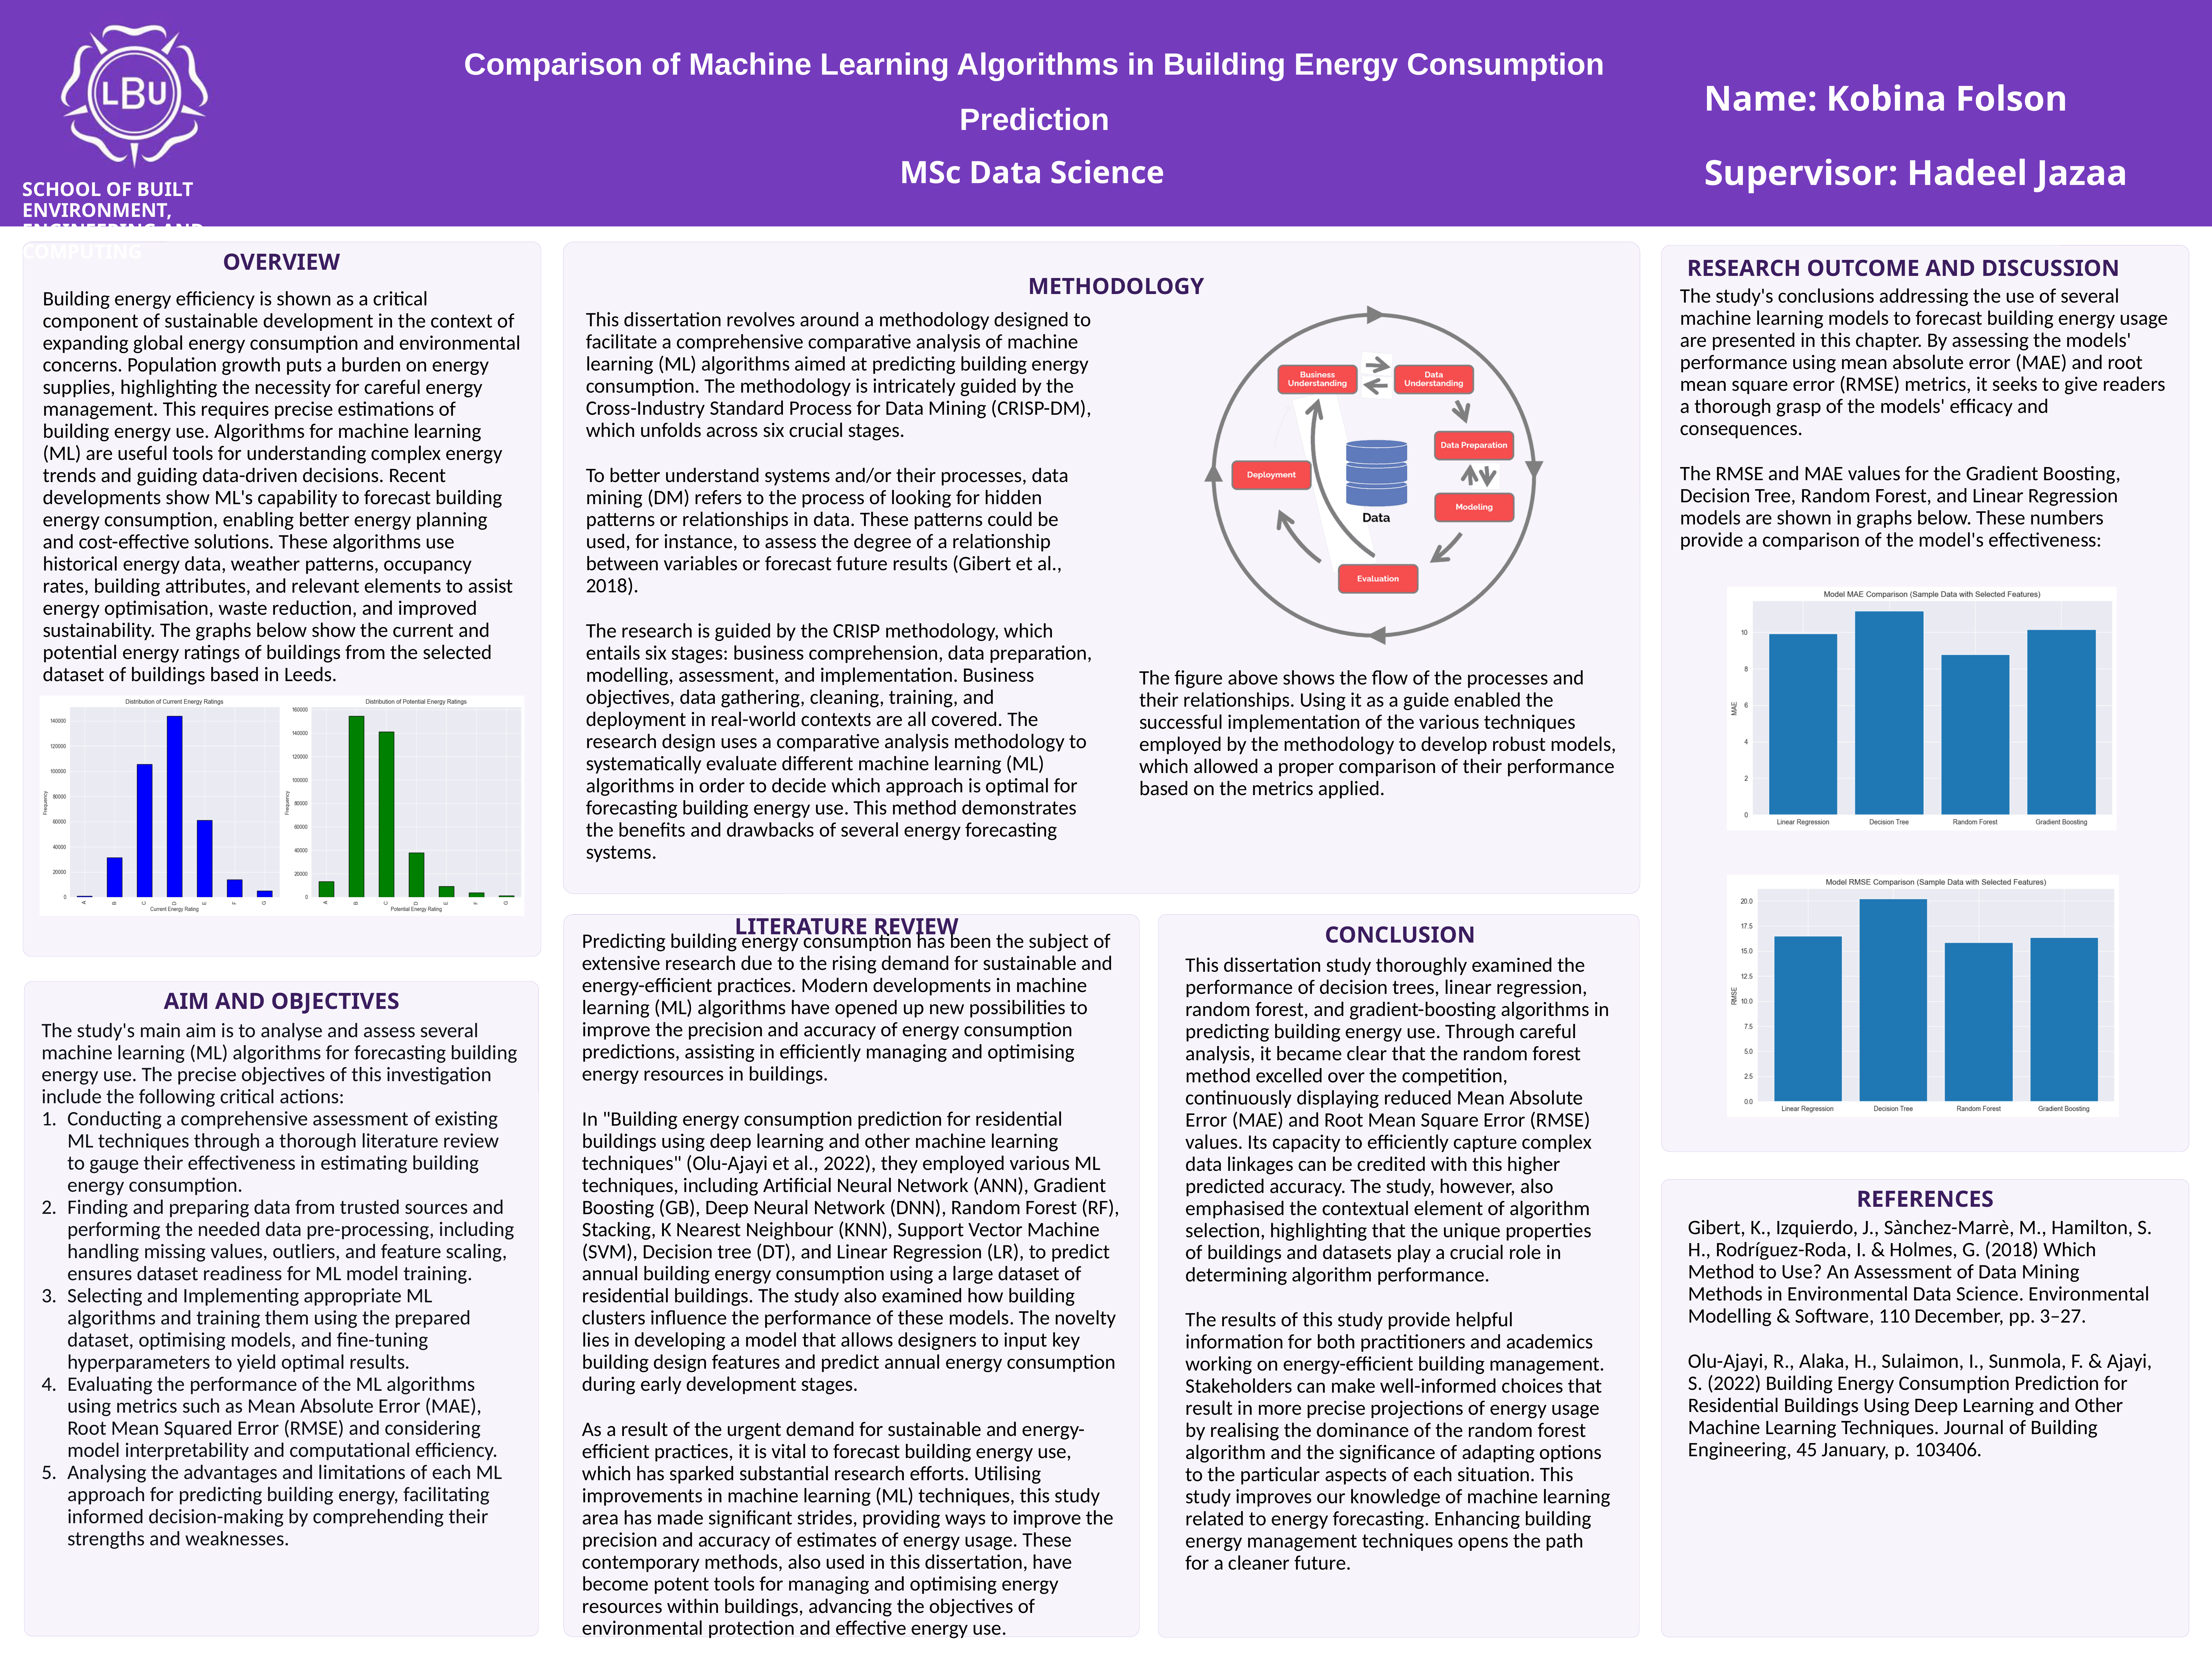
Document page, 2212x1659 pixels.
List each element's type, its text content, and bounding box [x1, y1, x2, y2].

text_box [1158, 914, 1640, 1637]
text_box MSc Data Science [451, 155, 1614, 192]
text_box Supervisor: Hadeel Jazaa [1699, 153, 2189, 195]
picture [1727, 875, 2119, 1117]
text_box [0, 0, 2212, 226]
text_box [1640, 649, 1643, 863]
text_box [1661, 245, 2189, 1152]
text_box Name: Kobina Folson [1699, 78, 2167, 120]
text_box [563, 242, 1640, 979]
text_box Comparison of Machine Learning Algorithms in Building Energy Consumption Prediction [445, 23, 1624, 139]
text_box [563, 910, 1139, 1659]
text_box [23, 242, 541, 956]
picture [40, 696, 524, 916]
picture [53, 13, 218, 178]
picture [1155, 296, 1594, 655]
text_box SCHOOL OF BUILT ENVIRONMENT, ENGINEERING AND COMPUTING [18, 177, 313, 265]
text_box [23, 981, 539, 1636]
picture [1727, 587, 2116, 830]
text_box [1661, 1179, 2189, 1637]
